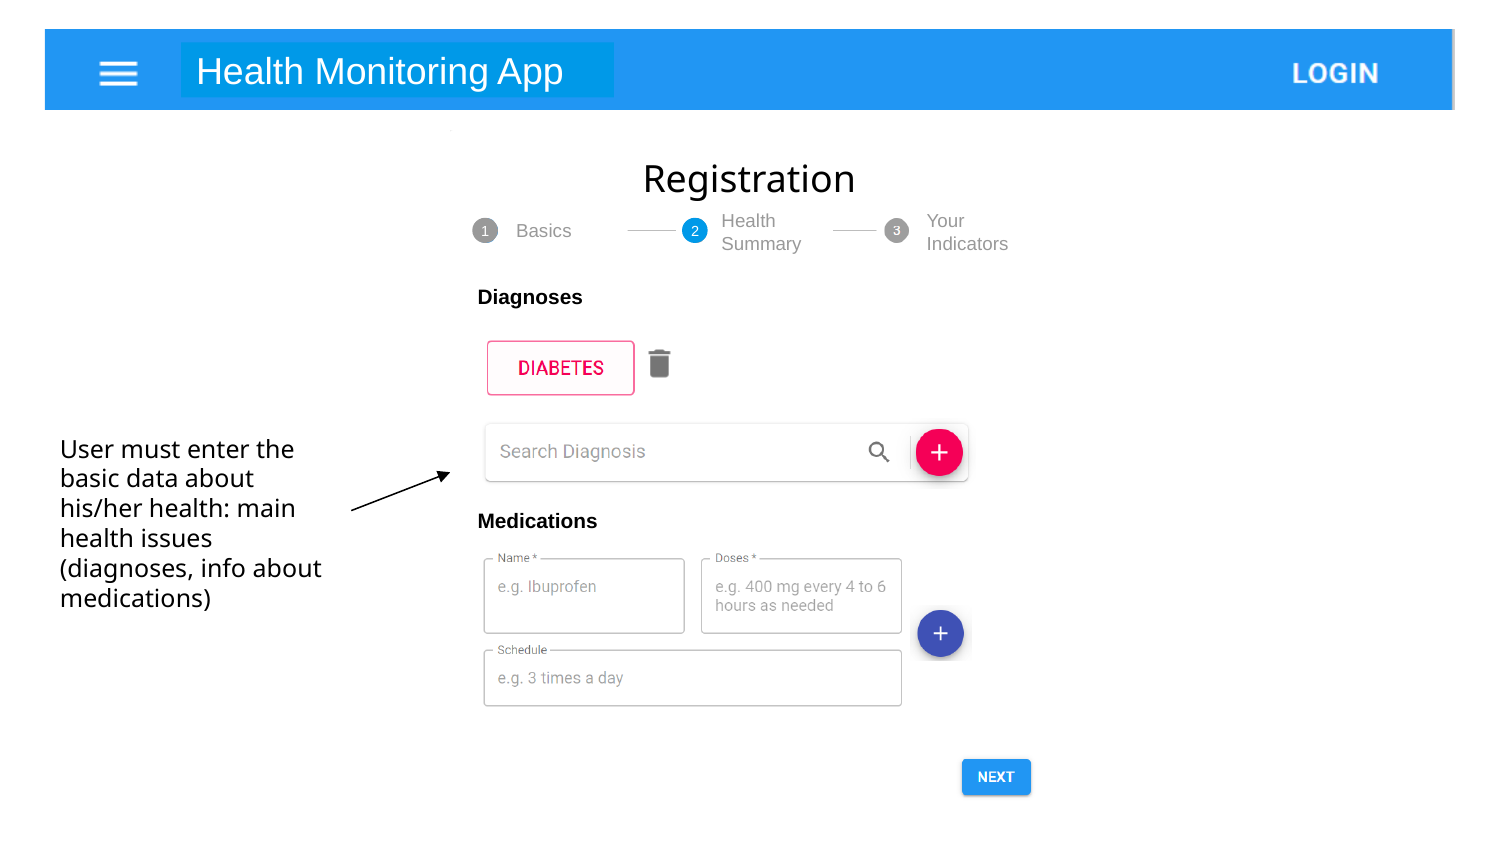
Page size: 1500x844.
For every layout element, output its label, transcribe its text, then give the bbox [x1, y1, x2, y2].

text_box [449, 130, 1050, 815]
text_box User must enter the basic data about his/her health: main health issues (diagnoses, info about medications) [44, 418, 352, 604]
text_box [44, 29, 1456, 111]
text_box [351, 471, 444, 511]
